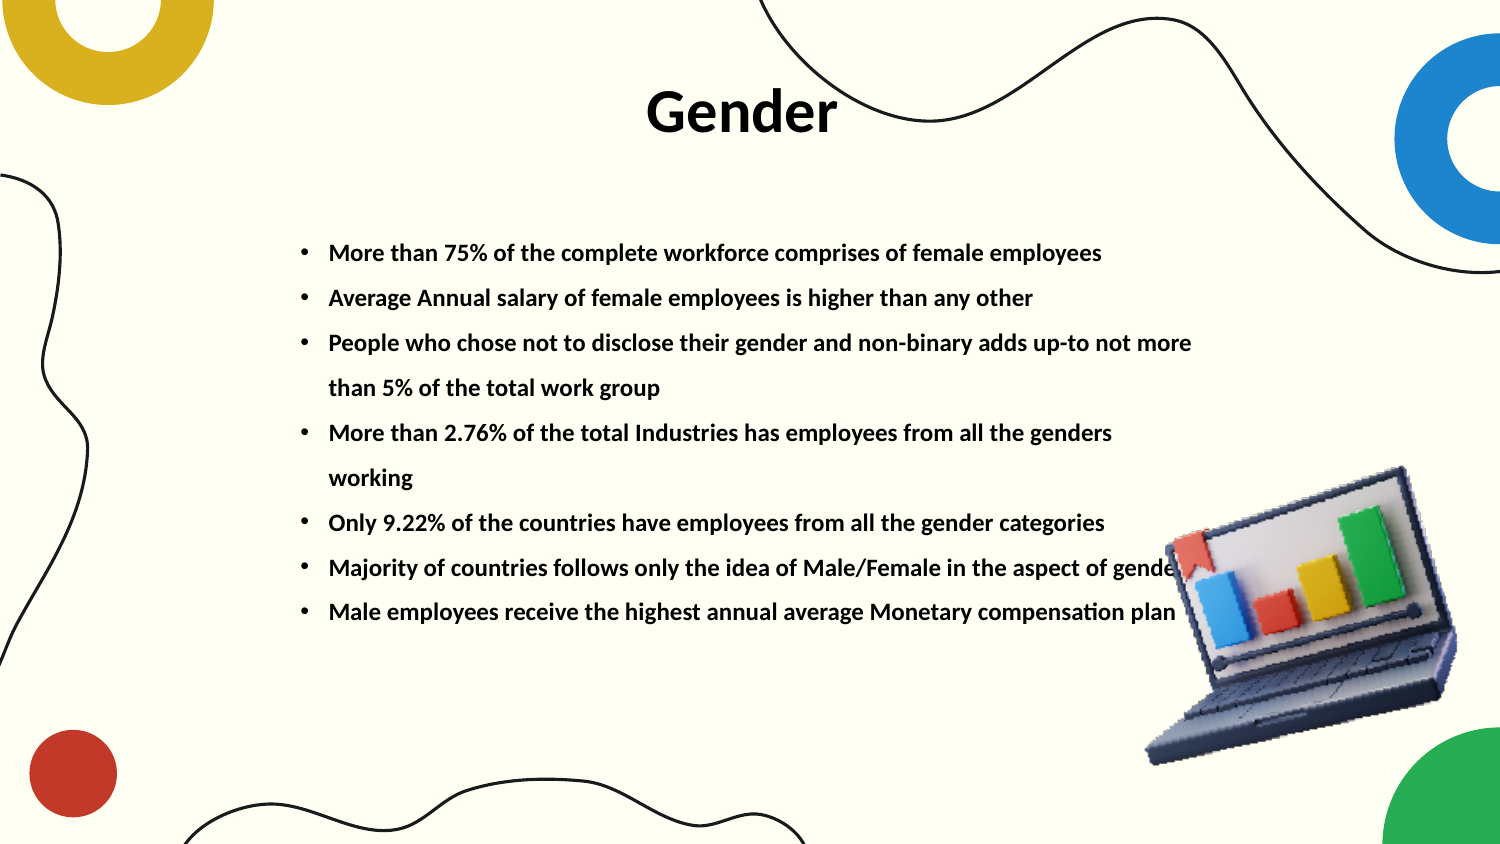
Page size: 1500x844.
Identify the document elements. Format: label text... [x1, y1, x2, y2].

picture [1034, 368, 1500, 844]
subtitle More than 75% of the complete workforce comprises of female employees Average Annual salary of female employees is higher than any other People who chose not to disclose their gender and non-binary adds up-to not more than 5% of the total work group More than 2.76% of the total Industries has employees from all the genders working Only 9.22% of the countries have employees from all the gender categories Majority of countries follows only the idea of Male/Female in the aspect of gender Male employees receive the highest annual average Monetary compensation plan [285, 206, 1215, 637]
title Gender [325, 60, 1175, 160]
